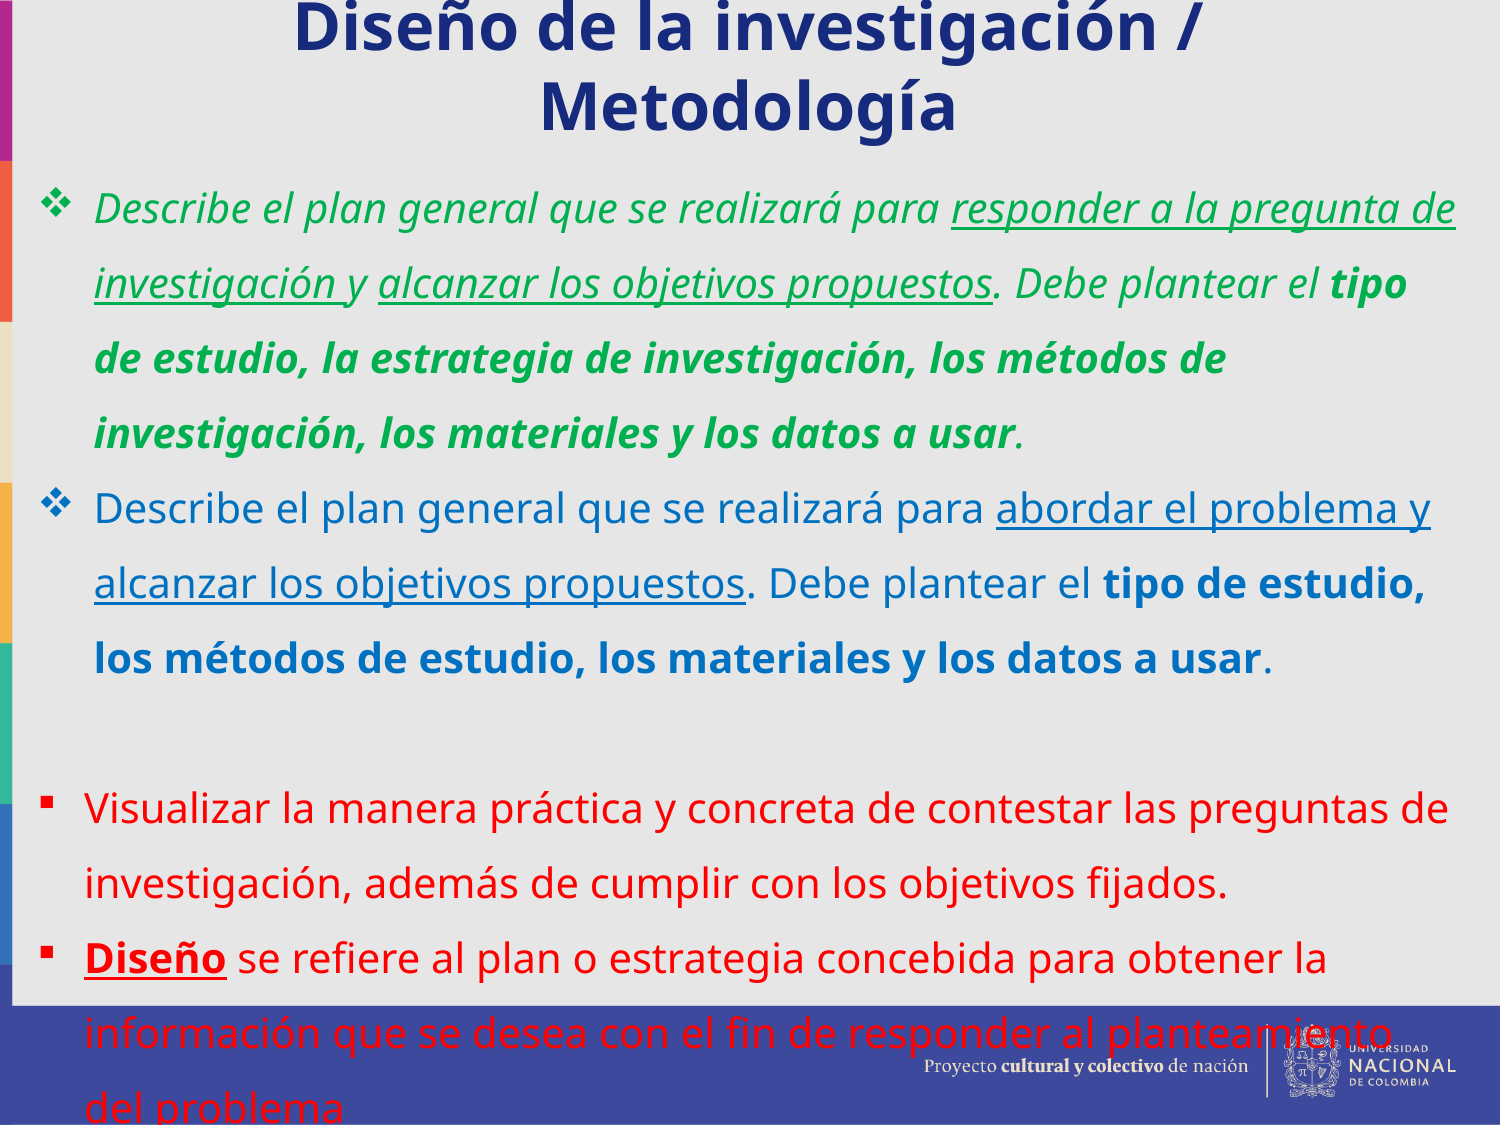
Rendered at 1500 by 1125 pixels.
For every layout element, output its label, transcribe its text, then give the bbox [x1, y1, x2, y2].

text_box Diseño de la investigación / Metodología [70, 16, 1427, 113]
picture [0, 0, 1500, 1125]
text_box Describe el plan general que se realizará para responder a la pregunta de investigación y alcanzar los objetivos propuestos. Debe plantear el tipo de estudio, la estrategia de investigación, los métodos de investigación, los materiales y los datos a usar. Describe el plan general que se realizará para abordar el problema y alcanzar los objetivos propuestos. Debe plantear el tipo de estudio, los métodos de estudio, los materiales y los datos a usar. Visualizar la manera práctica y concreta de contestar las preguntas de investigación, además de cumplir con los objetivos fijados. Diseño se refiere al plan o estrategia concebida para obtener la información que se desea con el fin de responder al planteamiento del problema [22, 149, 1478, 1125]
